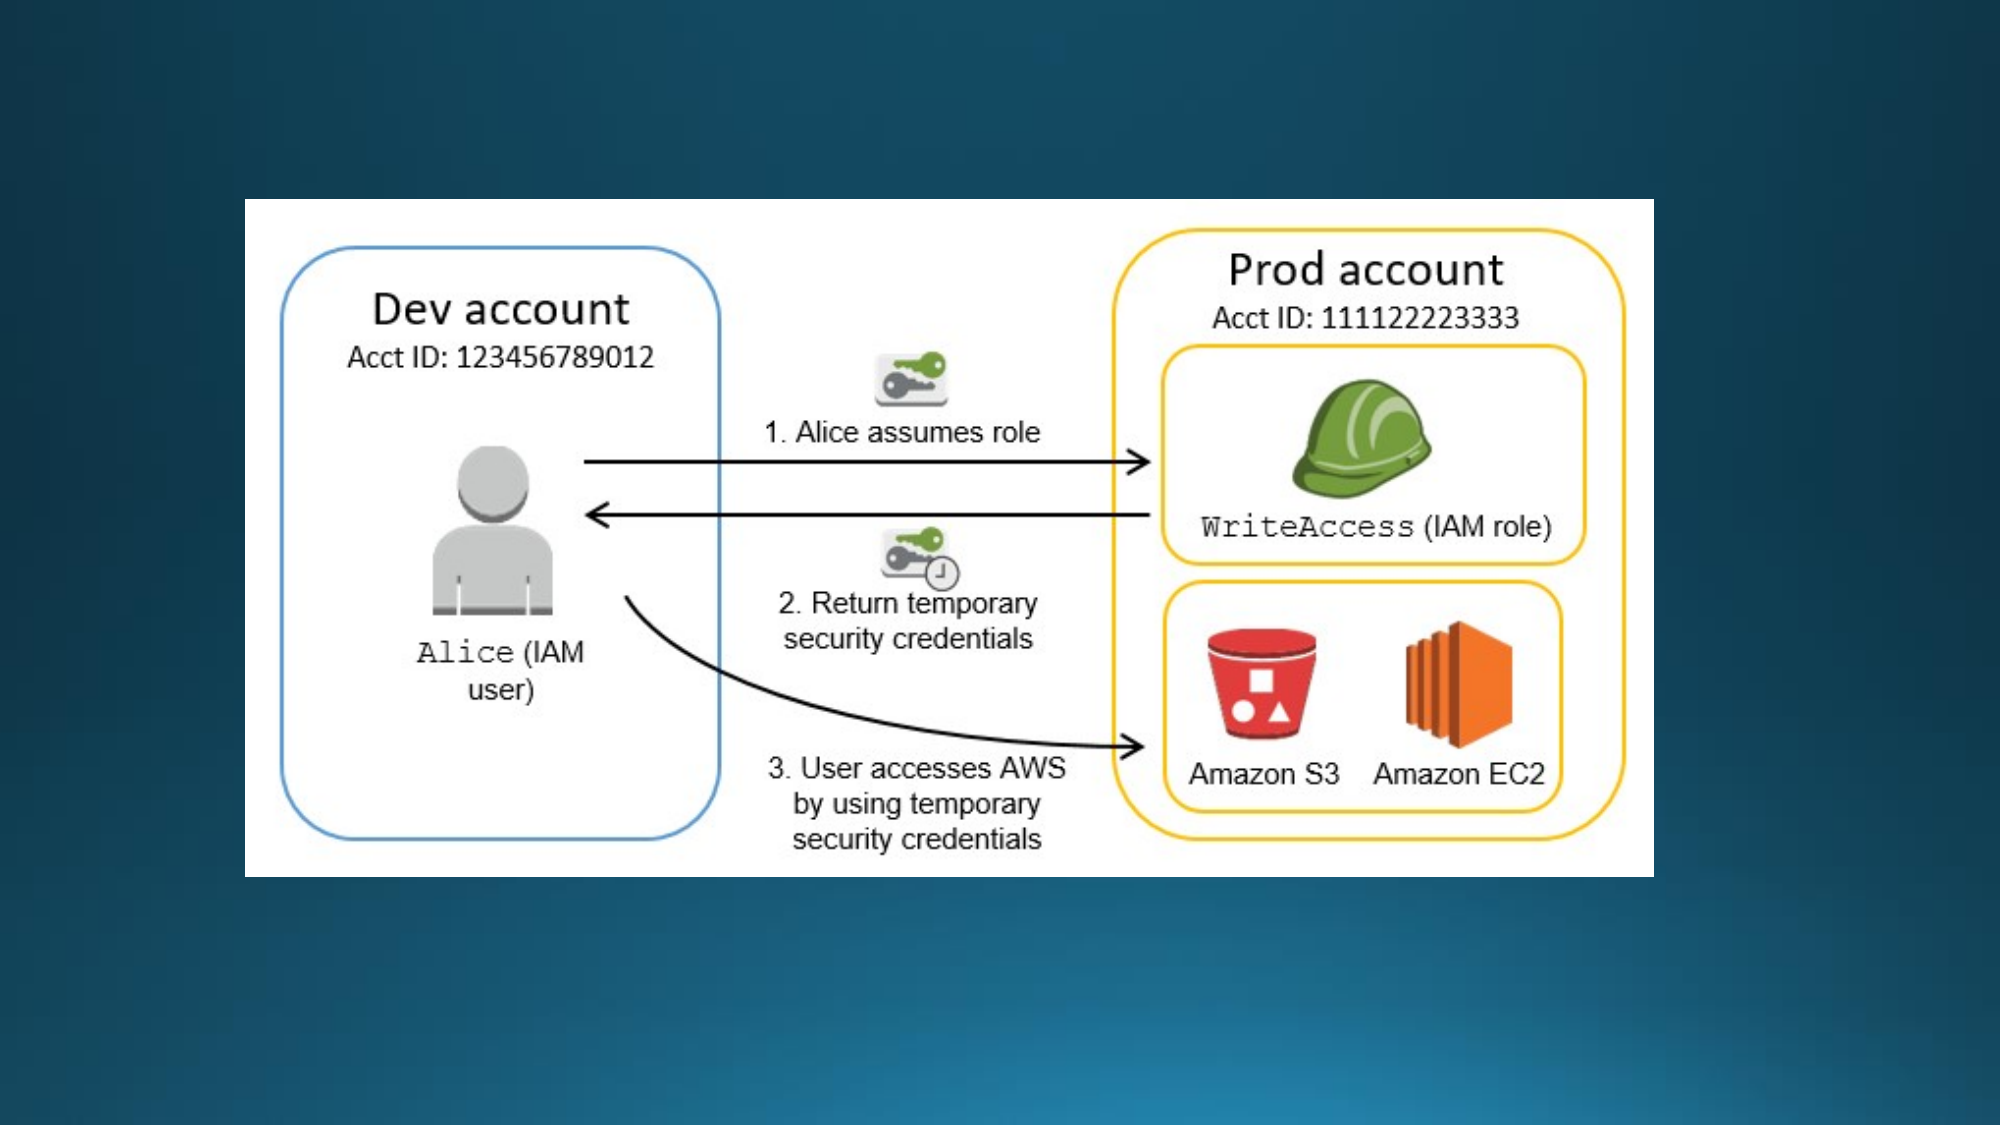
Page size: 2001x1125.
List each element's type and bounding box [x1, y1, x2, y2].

picture [0, 0, 2000, 1125]
text_box [245, 199, 1654, 877]
